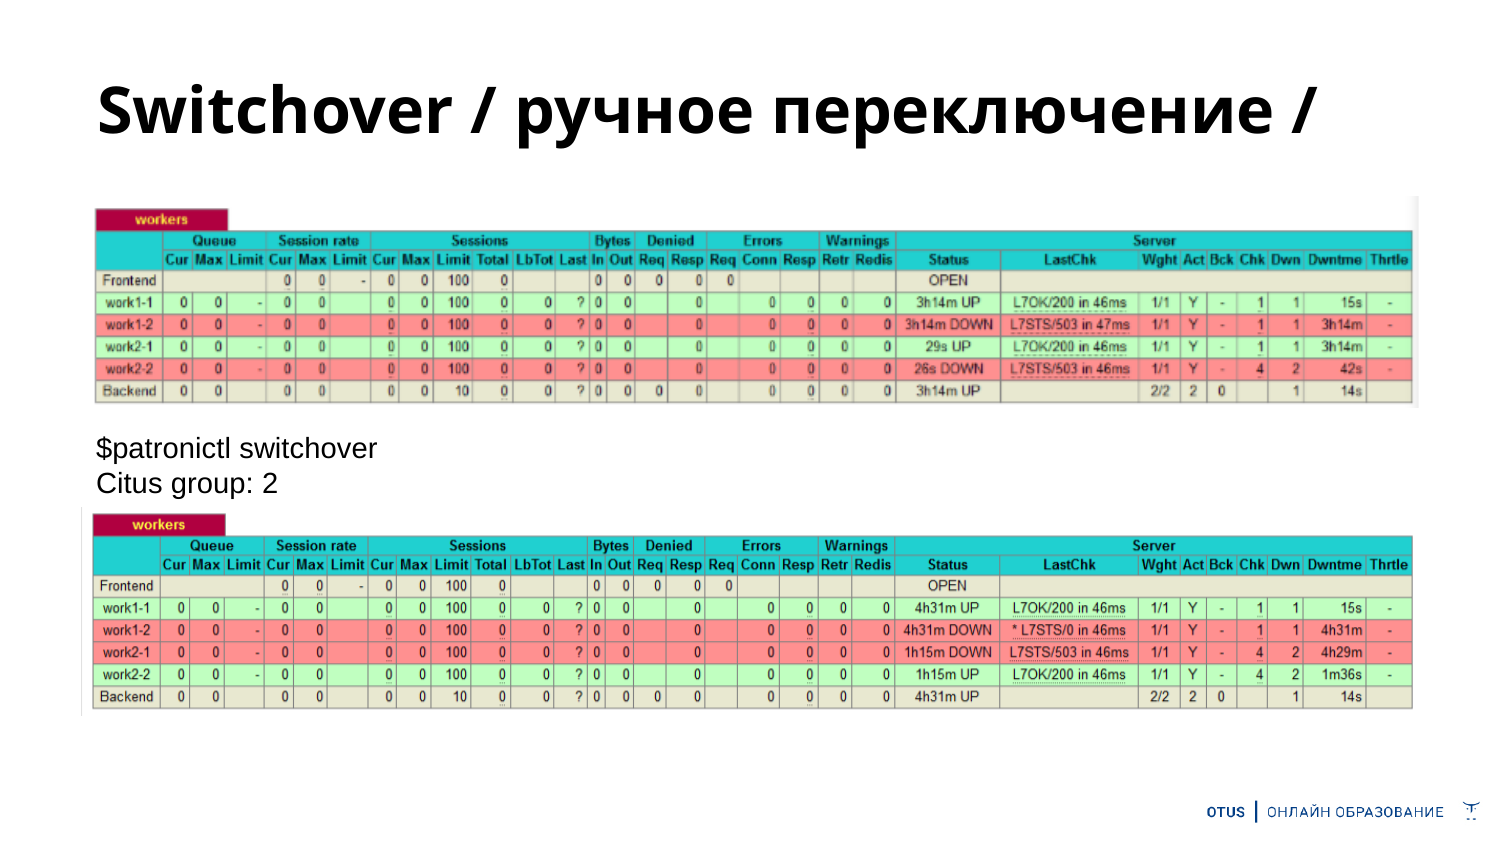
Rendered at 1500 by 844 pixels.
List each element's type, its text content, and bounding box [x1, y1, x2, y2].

text_box $patronictl switchover Citus group: 2 [81, 421, 832, 506]
title Switchover / ручное переключение / [82, 54, 1480, 234]
picture [0, 0, 1500, 844]
